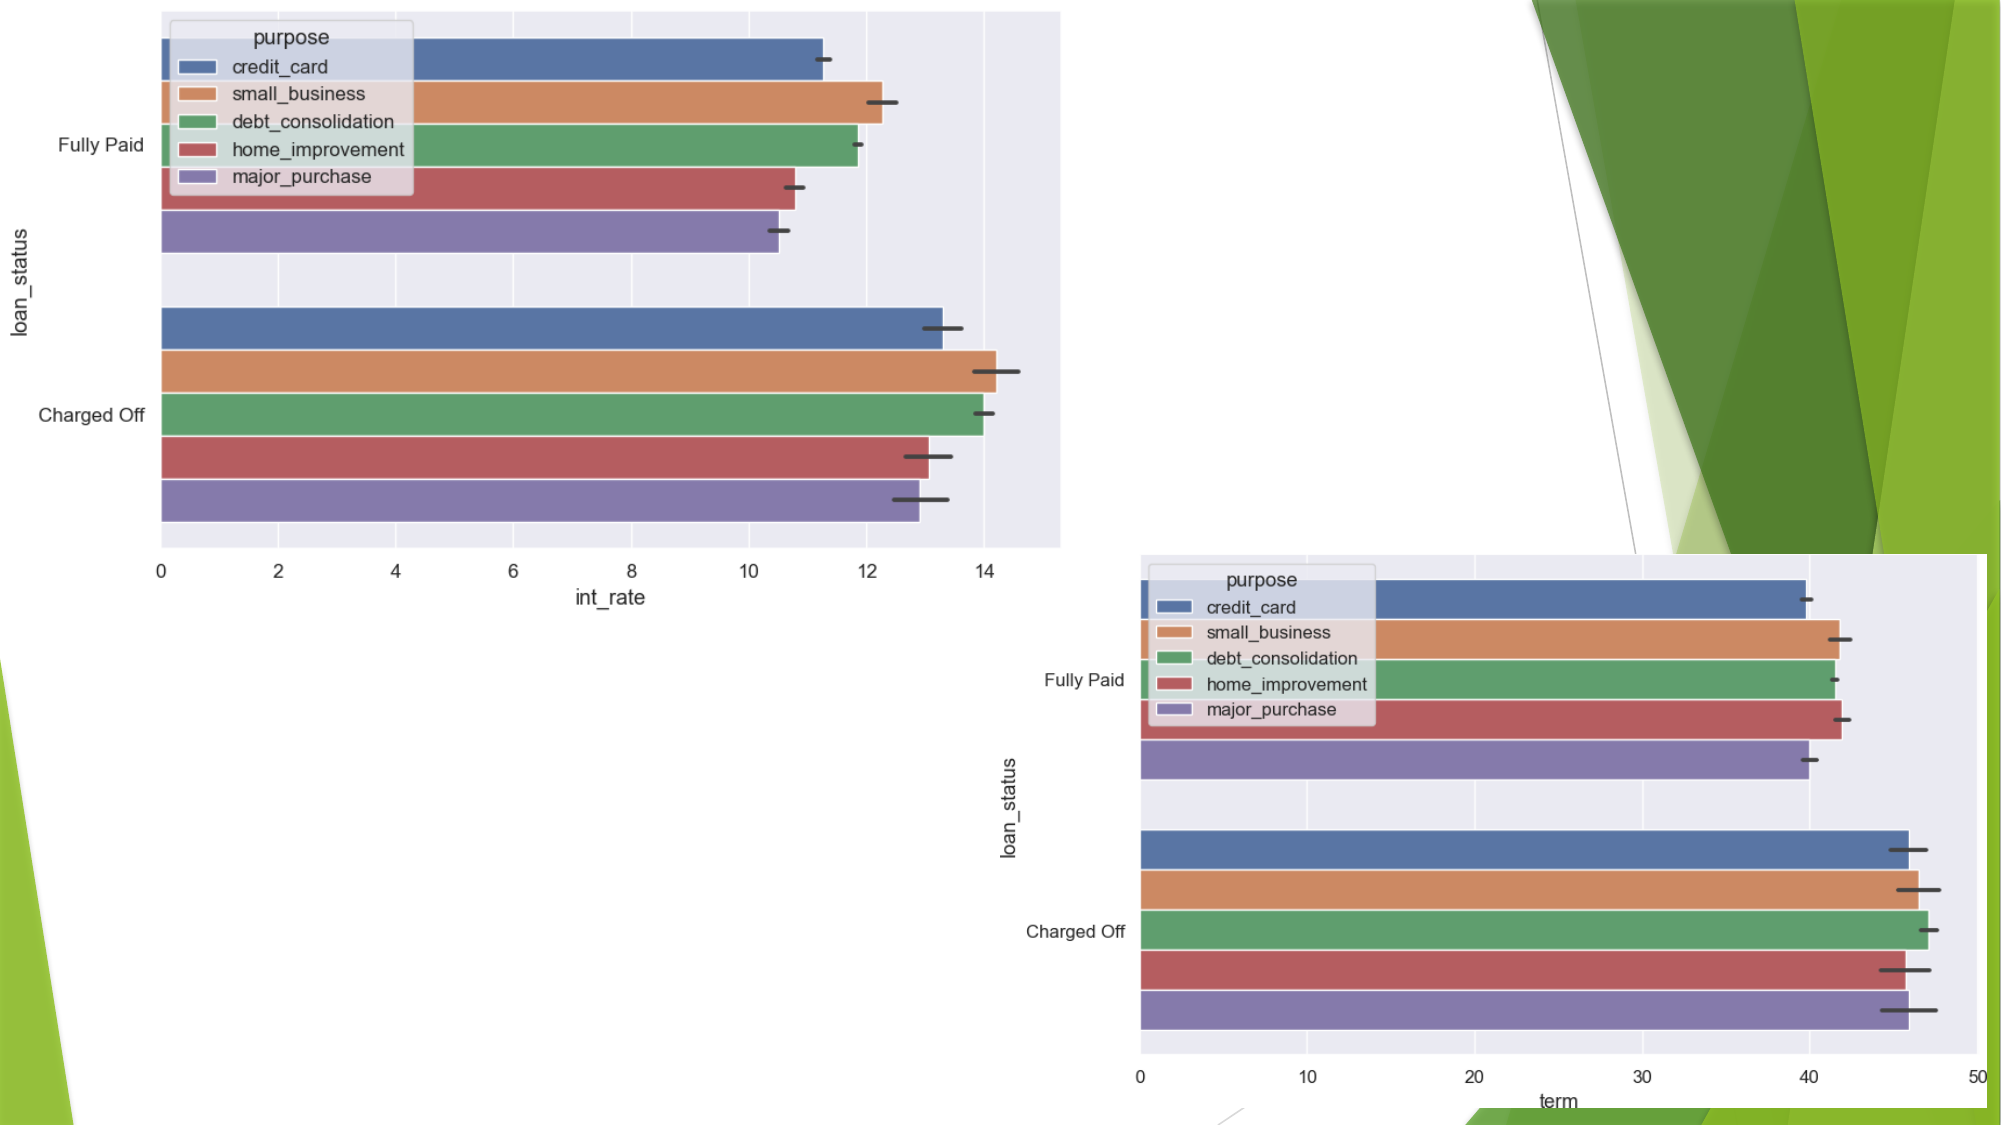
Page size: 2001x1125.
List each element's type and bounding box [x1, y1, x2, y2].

text_box [0, 0, 1988, 1108]
